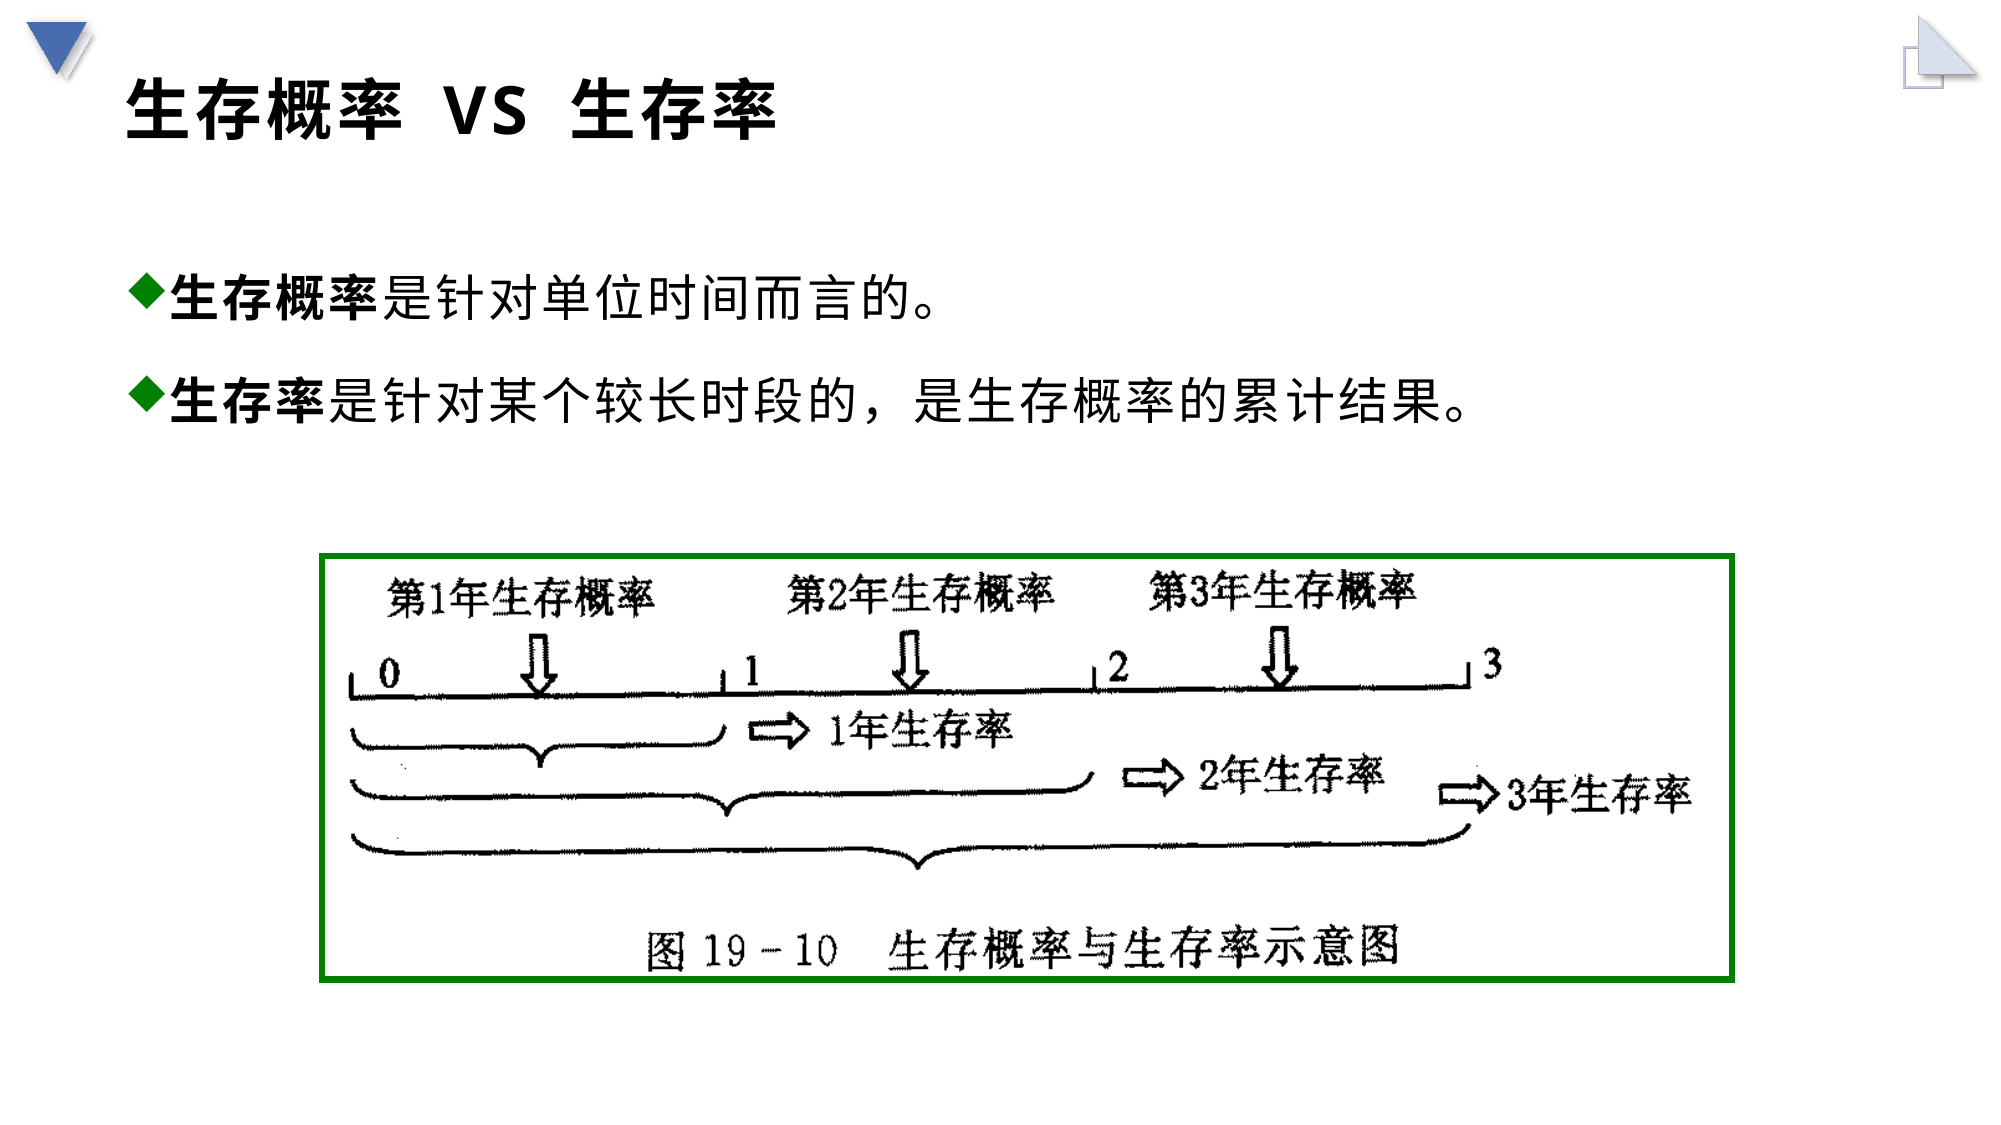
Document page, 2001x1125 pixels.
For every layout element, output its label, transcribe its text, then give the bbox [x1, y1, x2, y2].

picture [0, 0, 119, 103]
picture [1881, 0, 2000, 103]
list 生存概率是针对单位时间而言的。 生存率是针对某个较长时段的，是生存概率的累计结果。 [109, 156, 1891, 1041]
picture [324, 559, 1729, 977]
title 生存概率 VS 生存率 [109, 71, 1891, 144]
